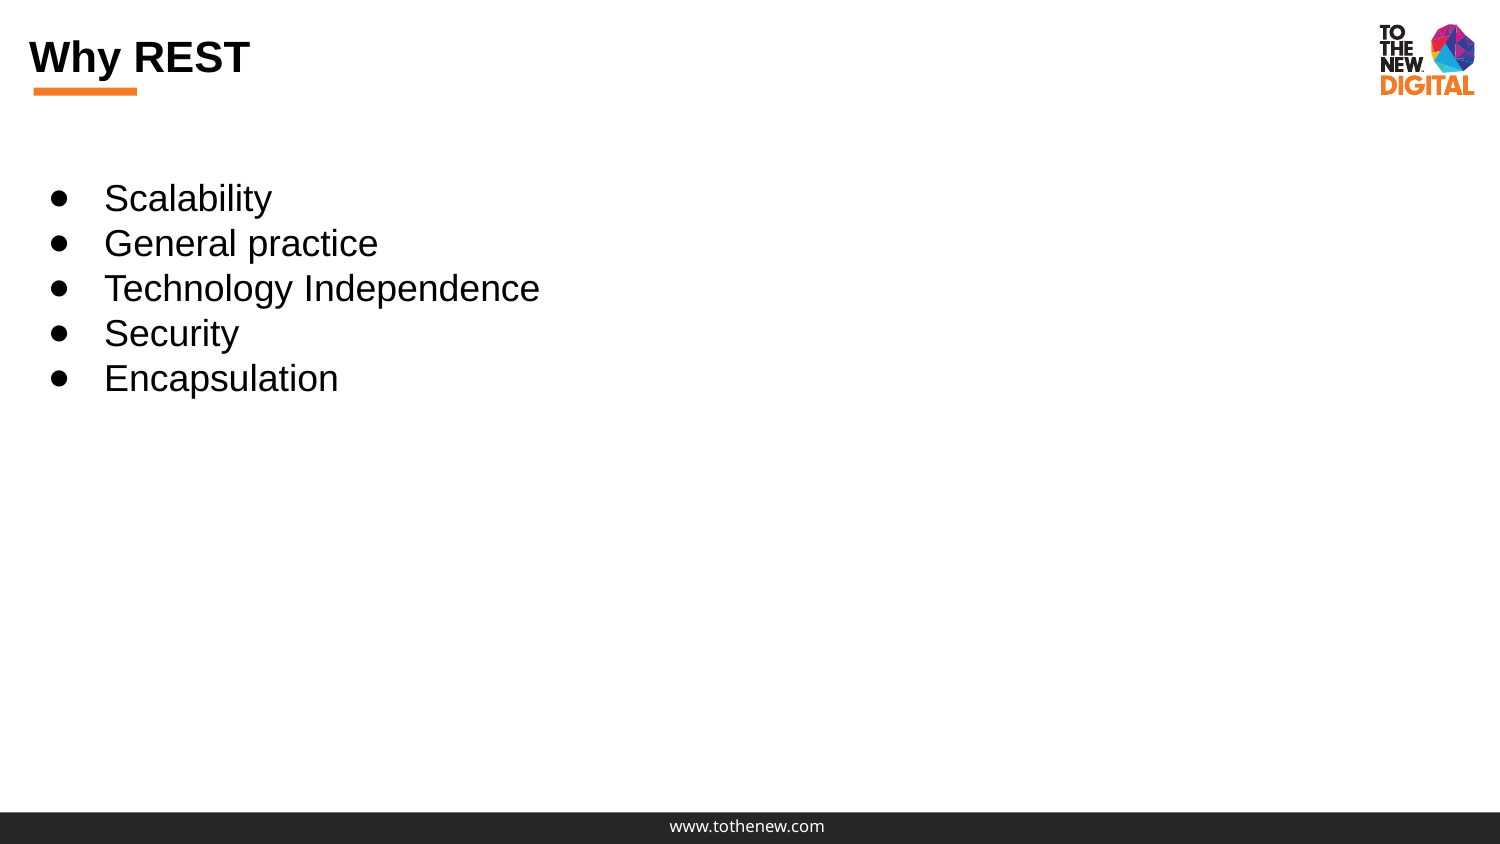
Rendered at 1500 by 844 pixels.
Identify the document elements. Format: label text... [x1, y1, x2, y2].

list Scalability General practice Technology Independence Security Encapsulation [14, 159, 1277, 762]
title Why REST [14, 14, 1350, 85]
